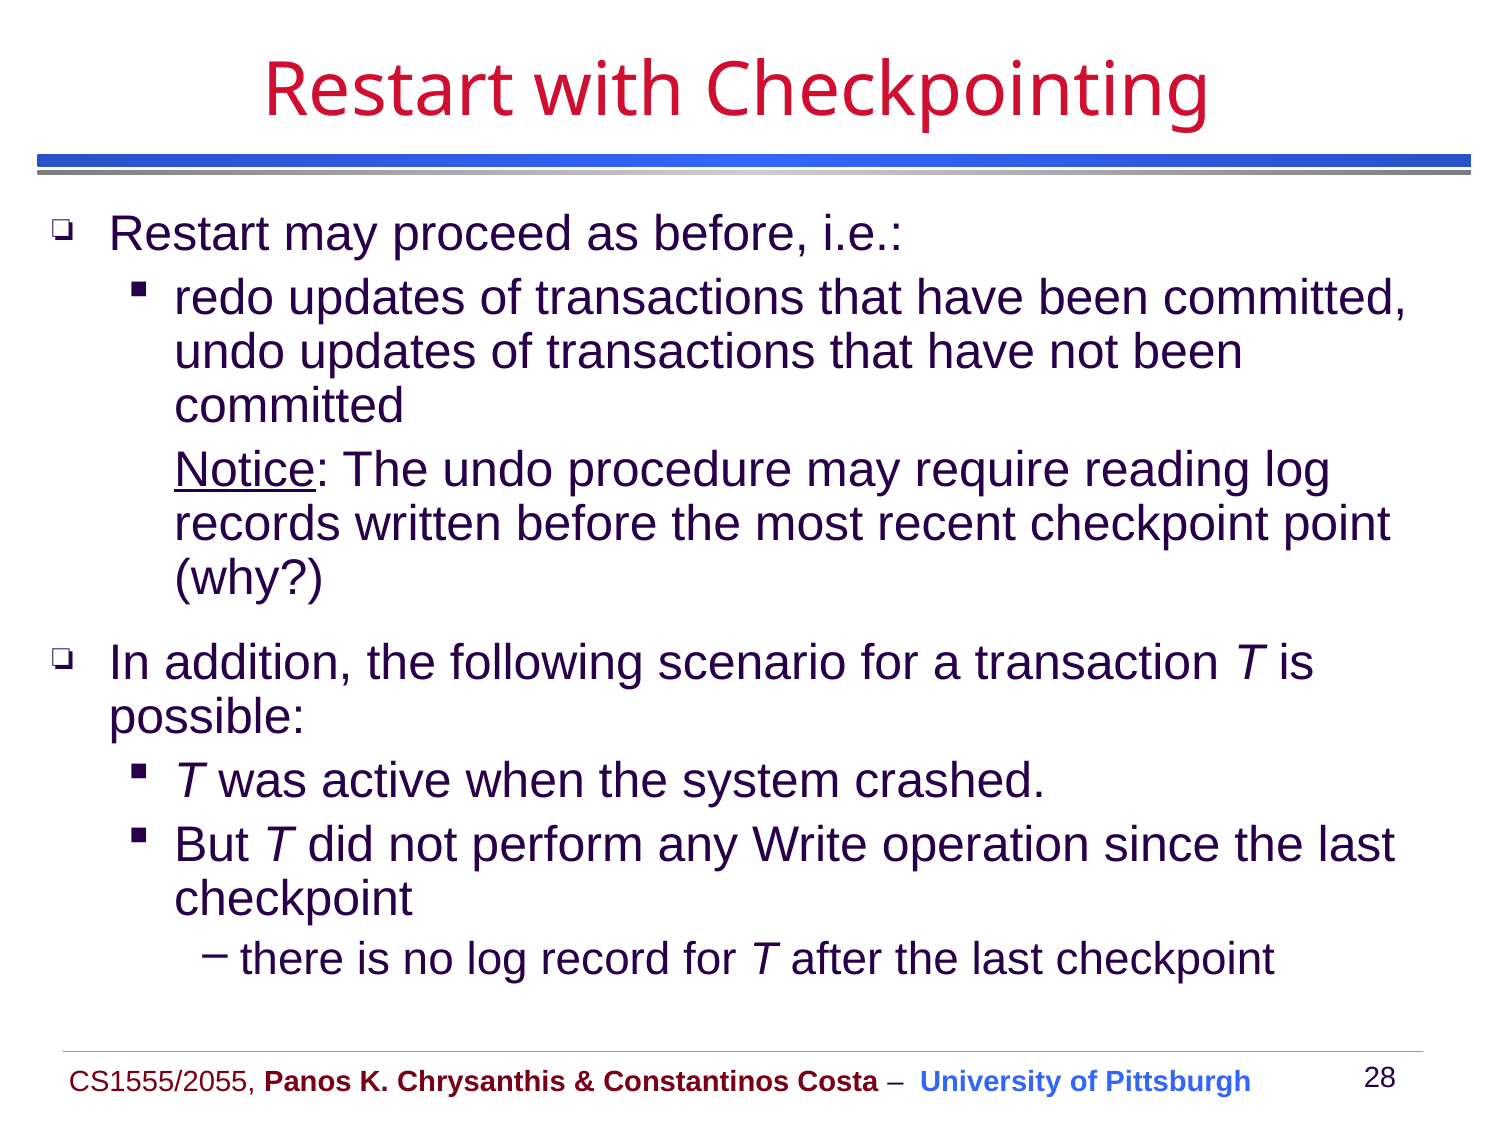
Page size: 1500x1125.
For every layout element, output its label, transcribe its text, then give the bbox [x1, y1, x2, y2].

text_box [773, 154, 777, 166]
list Restart may proceed as before, i.e.: redo updates of transactions that have been committed, undo updates of transactions that have not been committed Notice: The undo procedure may require reading log records written before the most recent checkpoint point (why?) In addition, the following scenario for a transaction T is possible: T was active when the system crashed. But T did not perform any Write operation since the last checkpoint there is no log record for T after the last checkpoint [37, 200, 1463, 1038]
title Restart with Checkpointing [75, 37, 1400, 138]
